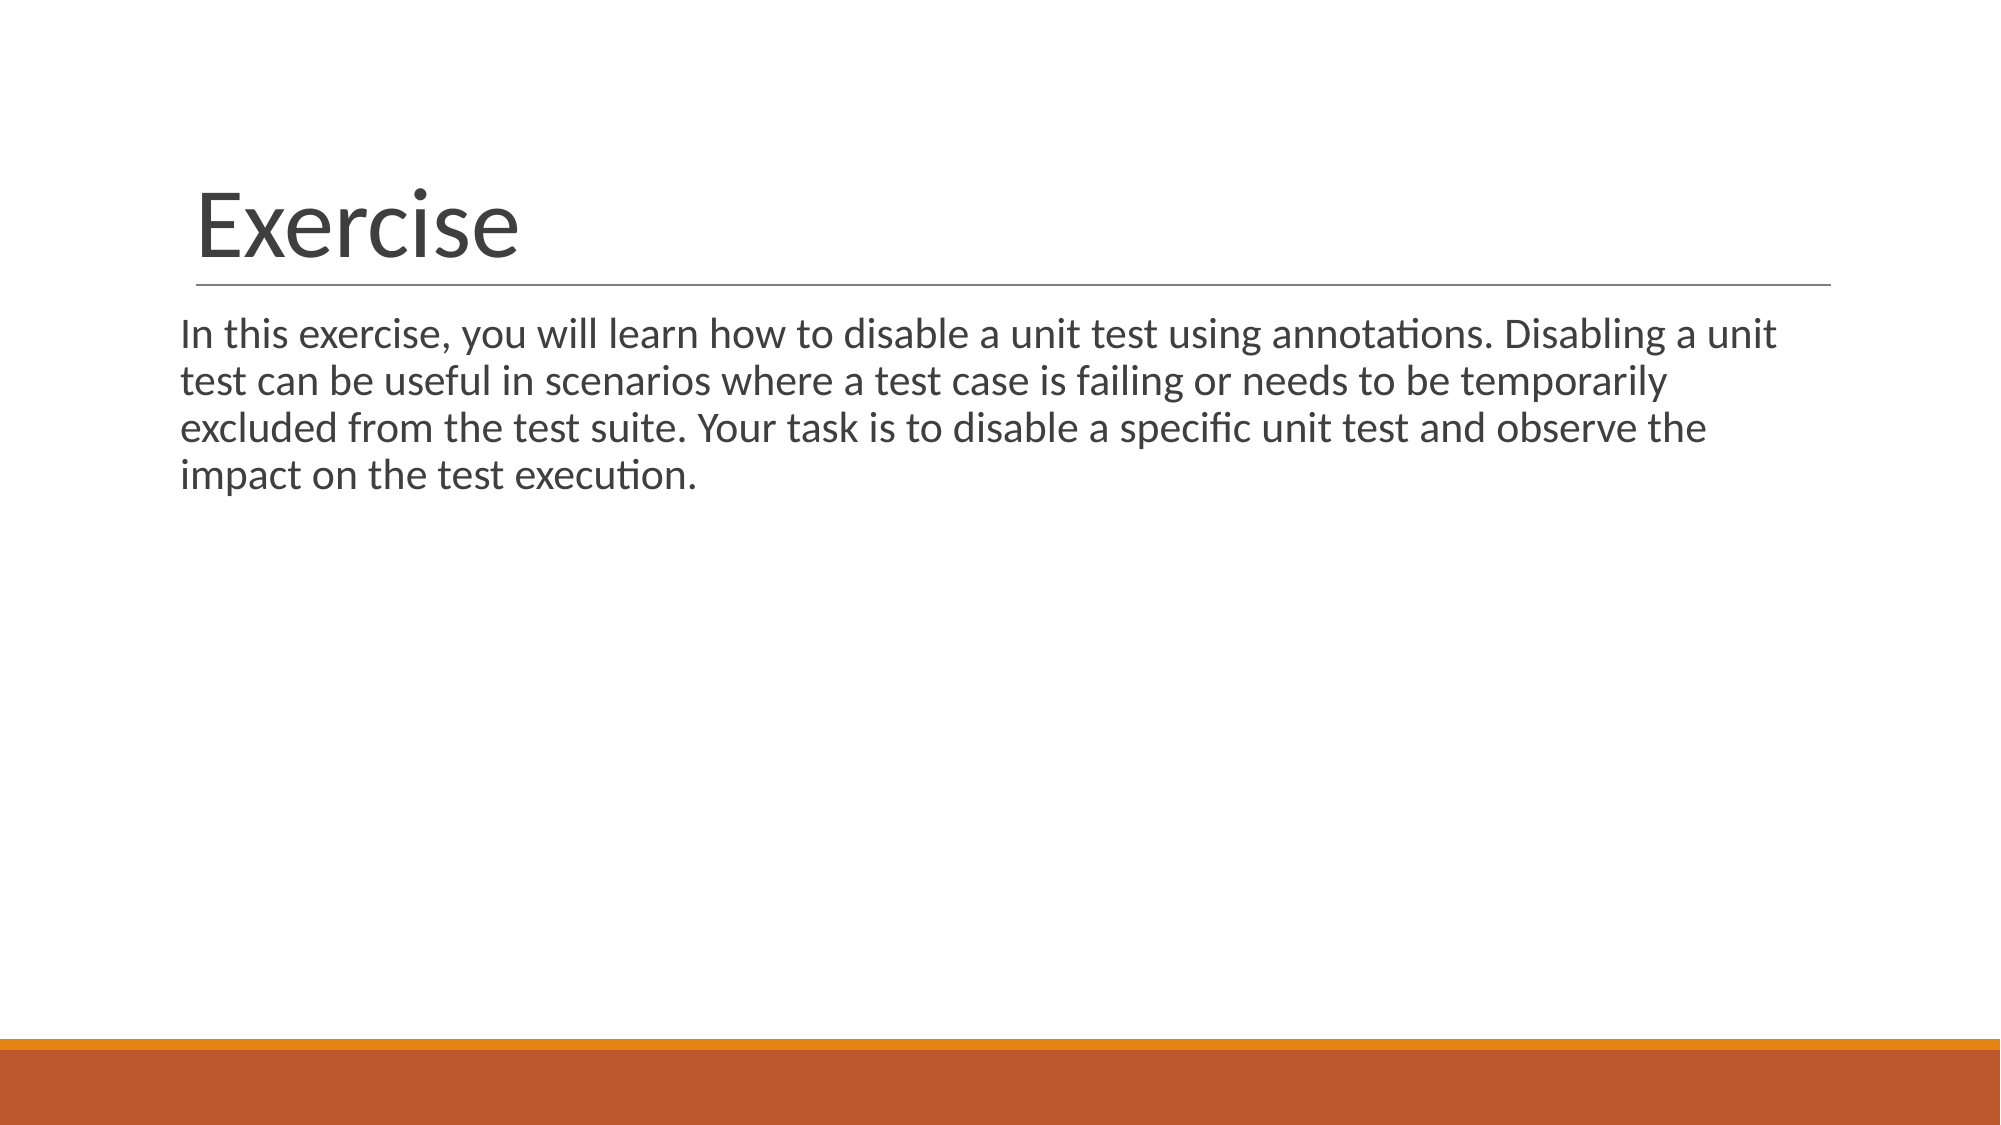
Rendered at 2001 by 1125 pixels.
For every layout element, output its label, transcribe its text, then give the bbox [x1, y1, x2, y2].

list In this exercise, you will learn how to disable a unit test using annotations. Disabling a unit test can be useful in scenarios where a test case is failing or needs to be temporarily excluded from the test suite. Your task is to disable a specific unit test and observe the impact on the test execution. [180, 302, 1830, 963]
title Exercise [180, 47, 1830, 285]
